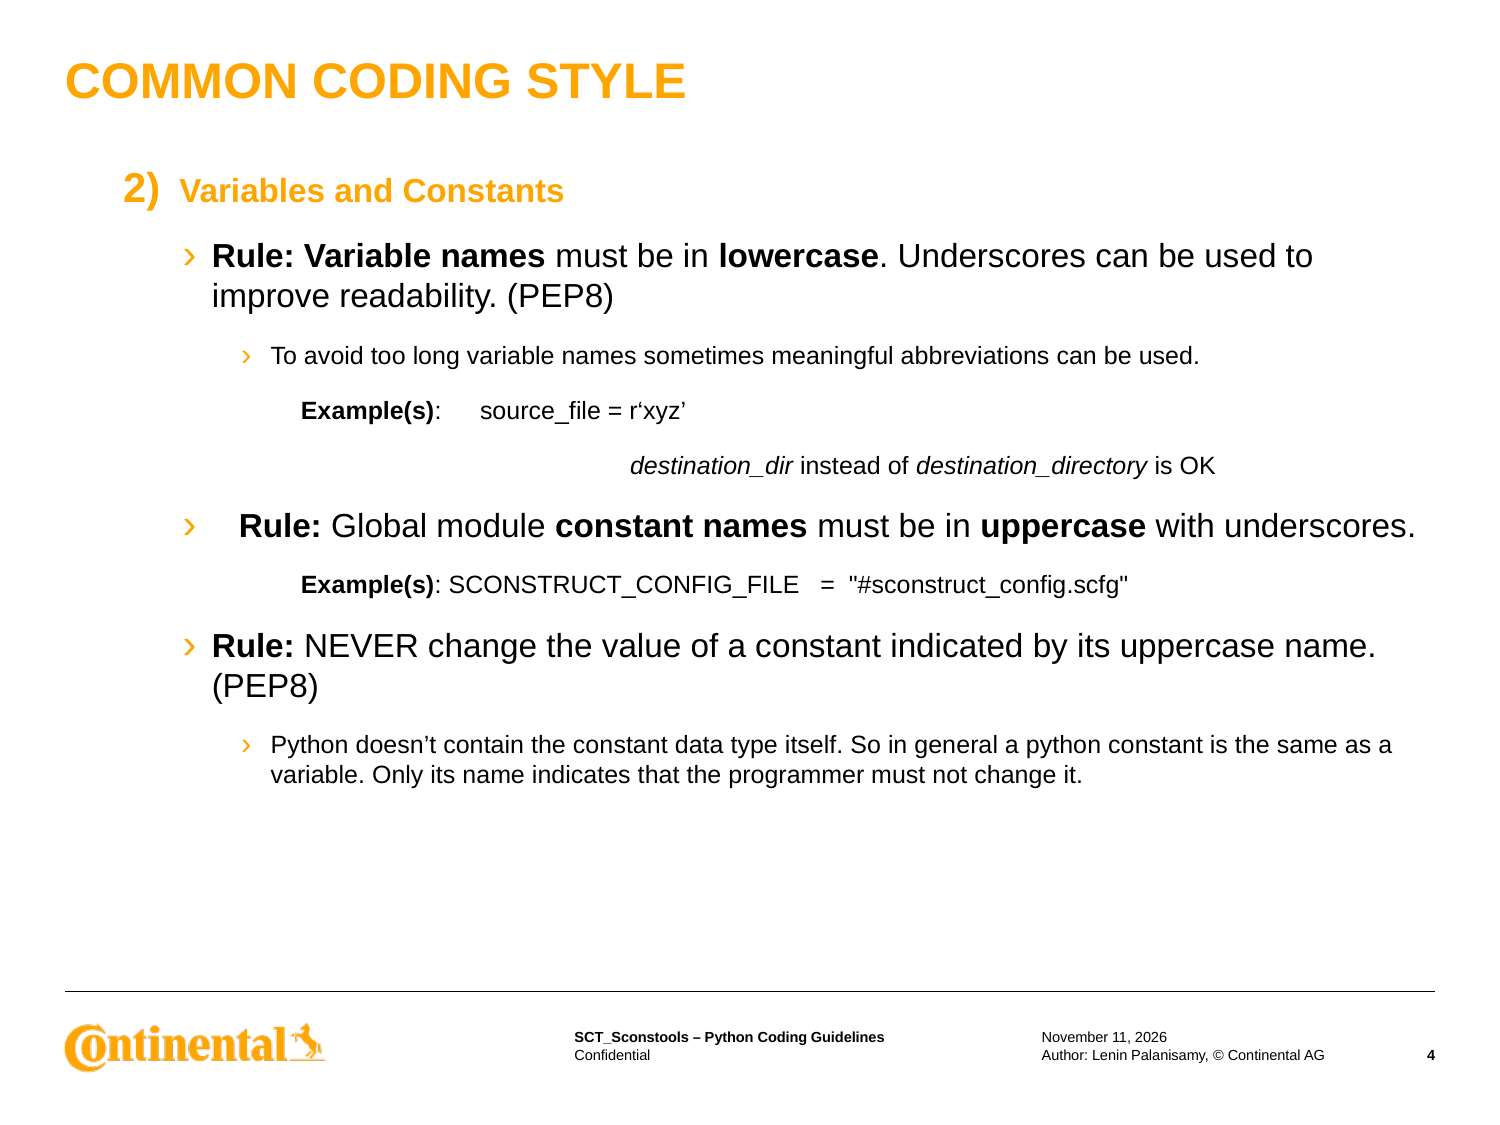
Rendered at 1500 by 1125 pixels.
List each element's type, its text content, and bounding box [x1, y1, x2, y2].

footer Author: Lenin Palanisamy, © Continental AG [1041, 1045, 1371, 1071]
title COMMON CODING STYLE [64, 48, 1436, 166]
slide_number 4 [1376, 1045, 1436, 1071]
list Variables and Constants Rule: Variable names must be in lowercase. Underscores can be used to improve readability. (PEP8) To avoid too long variable names sometimes meaningful abbreviations can be used. Example(s): source_file = r‘xyz’ destination_dir instead of destination_directory is OK Rule: Global module constant names must be in uppercase with underscores. Example(s): SCONSTRUCT_CONFIG_FILE = "#sconstruct_config.scfg" Rule: NEVER change the value of a constant indicated by its uppercase name. (PEP8) Python doesn’t contain the constant data type itself. So in general a python constant is the same as a variable. Only its name indicates that the programmer must not change it. [64, 166, 1436, 965]
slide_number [1041, 1021, 1371, 1045]
